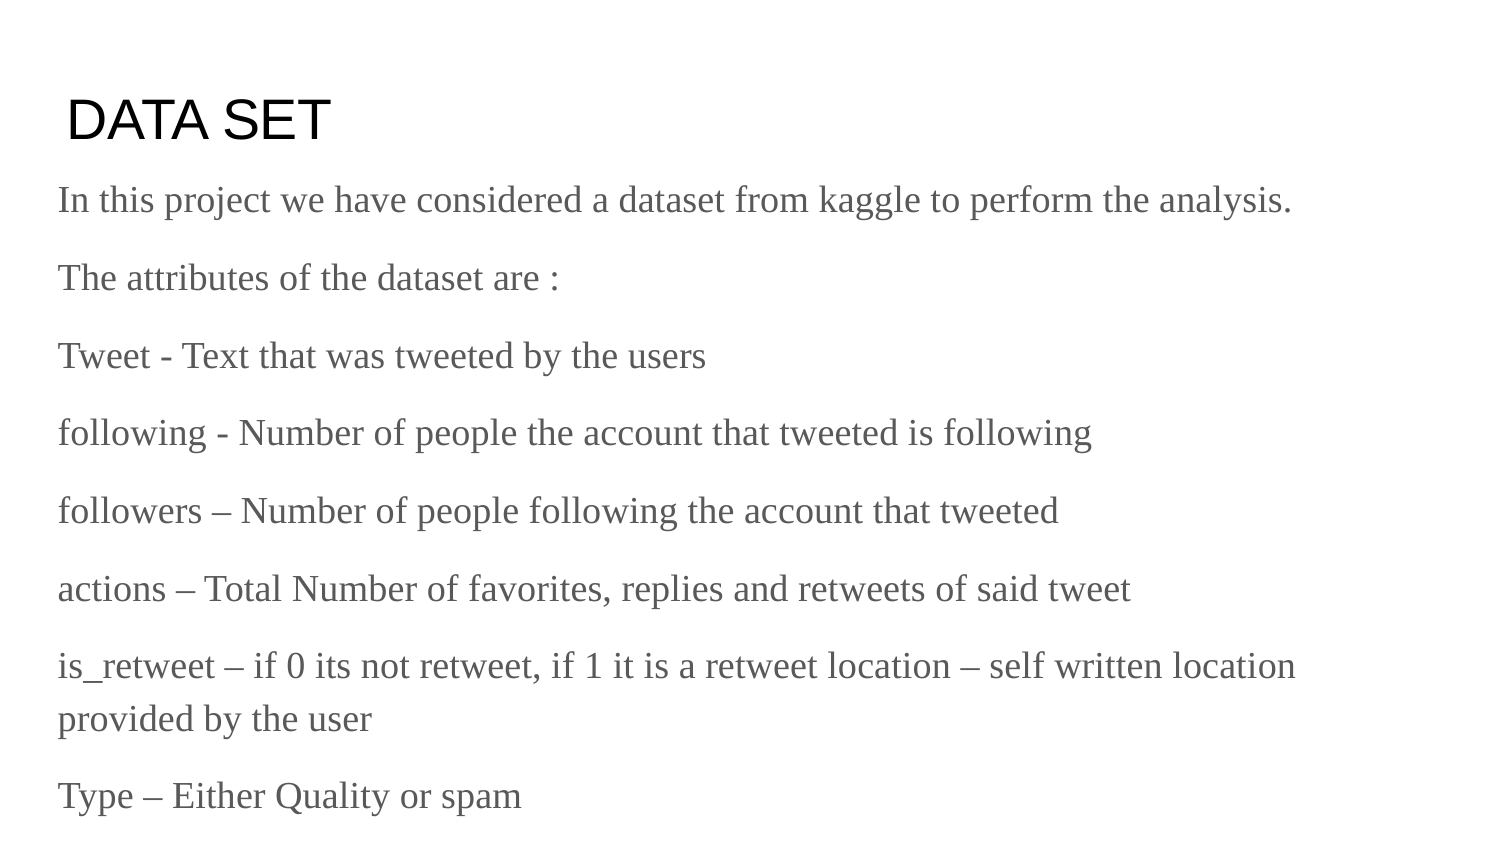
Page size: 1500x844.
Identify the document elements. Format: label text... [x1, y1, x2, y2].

list In this project we have considered a dataset from kaggle to perform the analysis. The attributes of the dataset are : Tweet - Text that was tweeted by the users following - Number of people the account that tweeted is following followers – Number of people following the account that tweeted actions – Total Number of favorites, replies and retweets of said tweet is_retweet – if 0 its not retweet, if 1 it is a retweet location – self written location provided by the user Type – Either Quality or spam [42, 152, 1449, 750]
title DATA SET [51, 72, 1449, 152]
